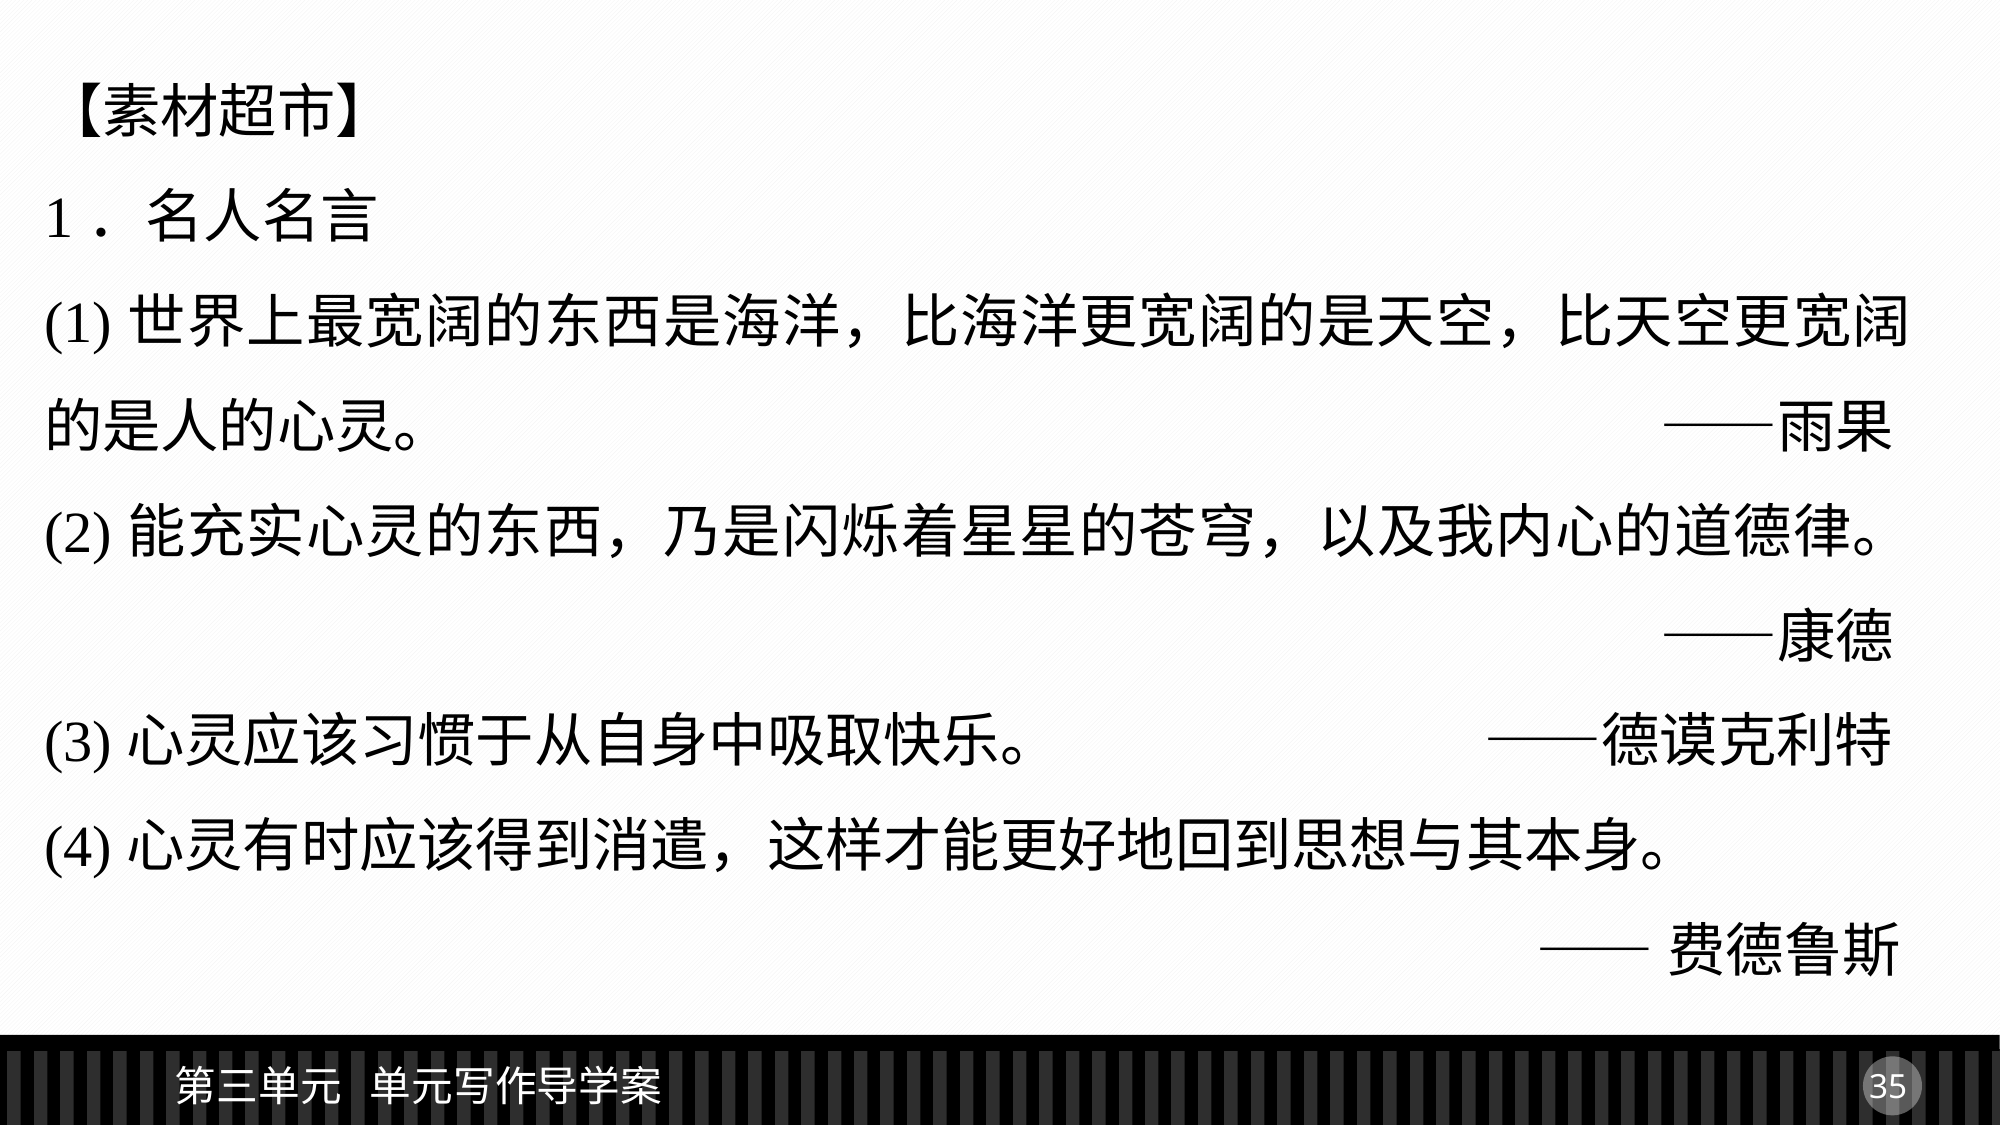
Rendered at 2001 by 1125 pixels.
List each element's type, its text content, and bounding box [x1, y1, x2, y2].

text_box 【素材超市】 1．名人名言 (1)世界上最宽阔的东西是海洋，比海洋更宽阔的是天空，比天空更宽阔的是人的心灵。 ——雨果 (2)能充实心灵的东西，乃是闪烁着星星的苍穹，以及我内心的道德律。 ——康德 (3)心灵应该习惯于从自身中吸取快乐。 ——德谟克利特 (4)心灵有时应该得到消遣，这样才能更好地回到思想与其本身。 ——费德鲁斯 [29, 31, 1926, 991]
